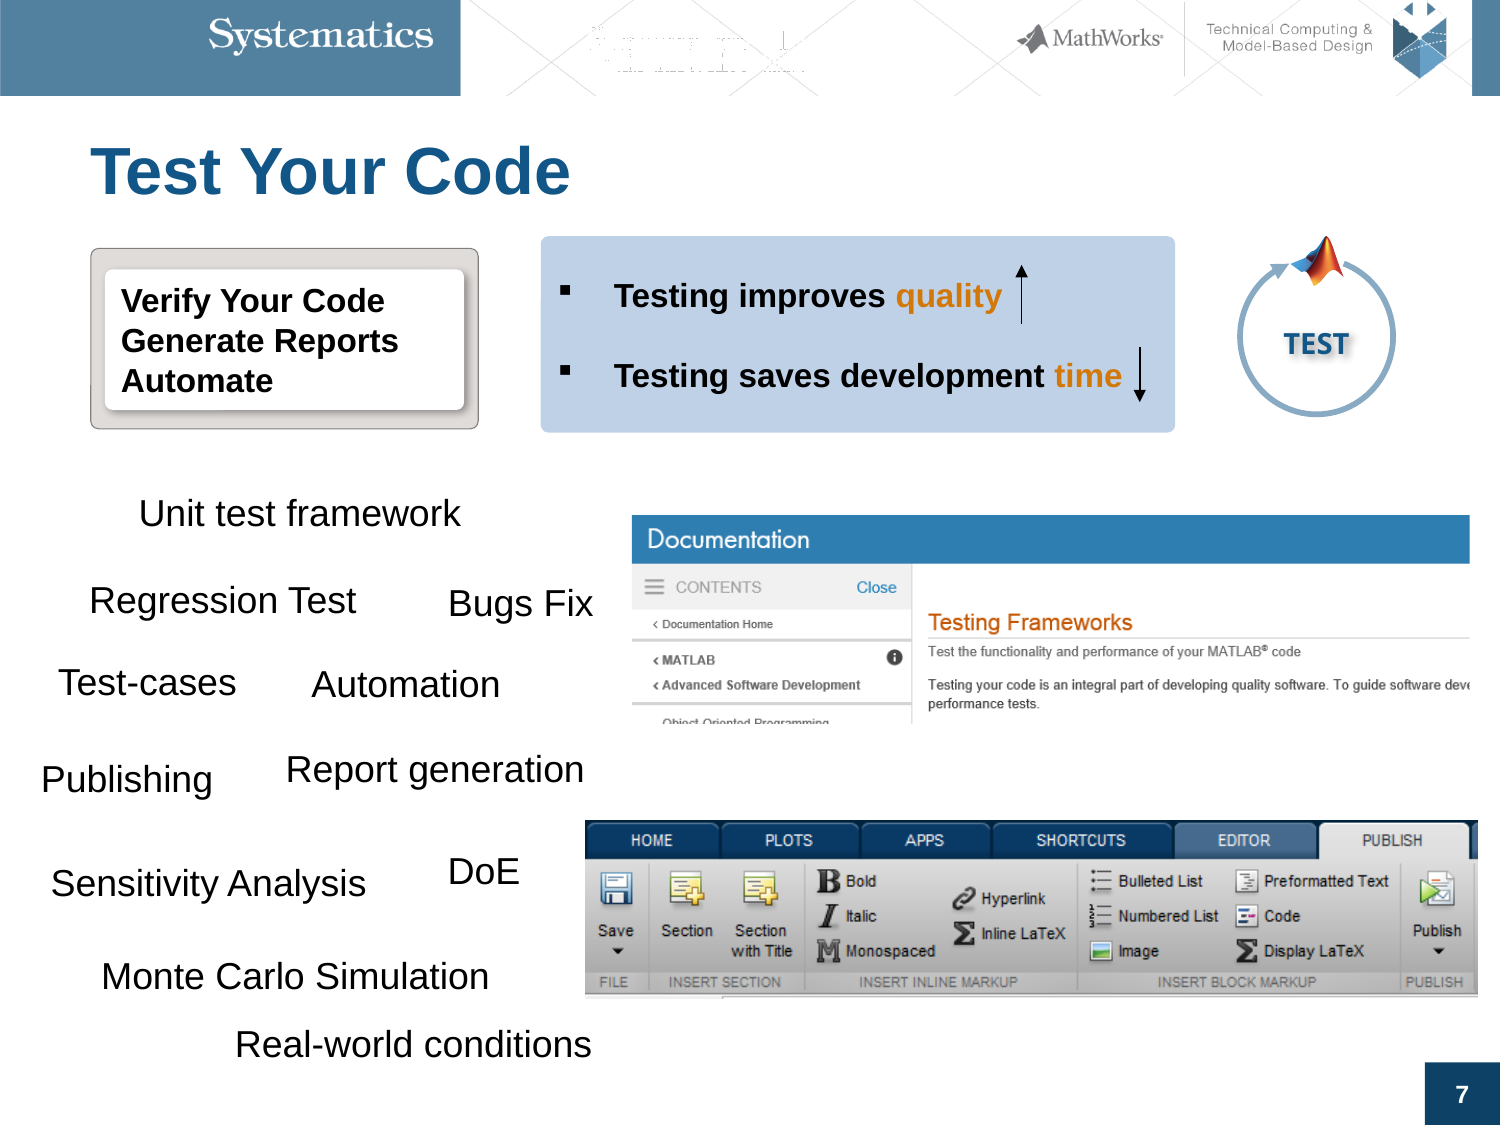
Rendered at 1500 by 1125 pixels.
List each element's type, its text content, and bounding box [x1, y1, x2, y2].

picture [631, 514, 1470, 724]
text_box Unit test framework [123, 478, 477, 542]
text_box Sensitivity Analysis [35, 848, 382, 912]
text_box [540, 235, 1176, 433]
text_box Publishing [25, 744, 228, 808]
text_box Real-world conditions [220, 1012, 608, 1073]
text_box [90, 248, 479, 449]
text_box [1239, 235, 1394, 415]
picture [0, 0, 1500, 96]
picture [585, 820, 1478, 999]
text_box Automation [296, 649, 516, 712]
text_box Monte Carlo Simulation [86, 941, 505, 1005]
text_box DoE [432, 839, 536, 900]
title Test Your Code [75, 120, 1400, 213]
text_box Report generation [270, 738, 622, 798]
text_box Bugs Fix [433, 568, 609, 632]
text_box Regression Test [74, 566, 372, 629]
text_box Test-cases [43, 648, 252, 711]
